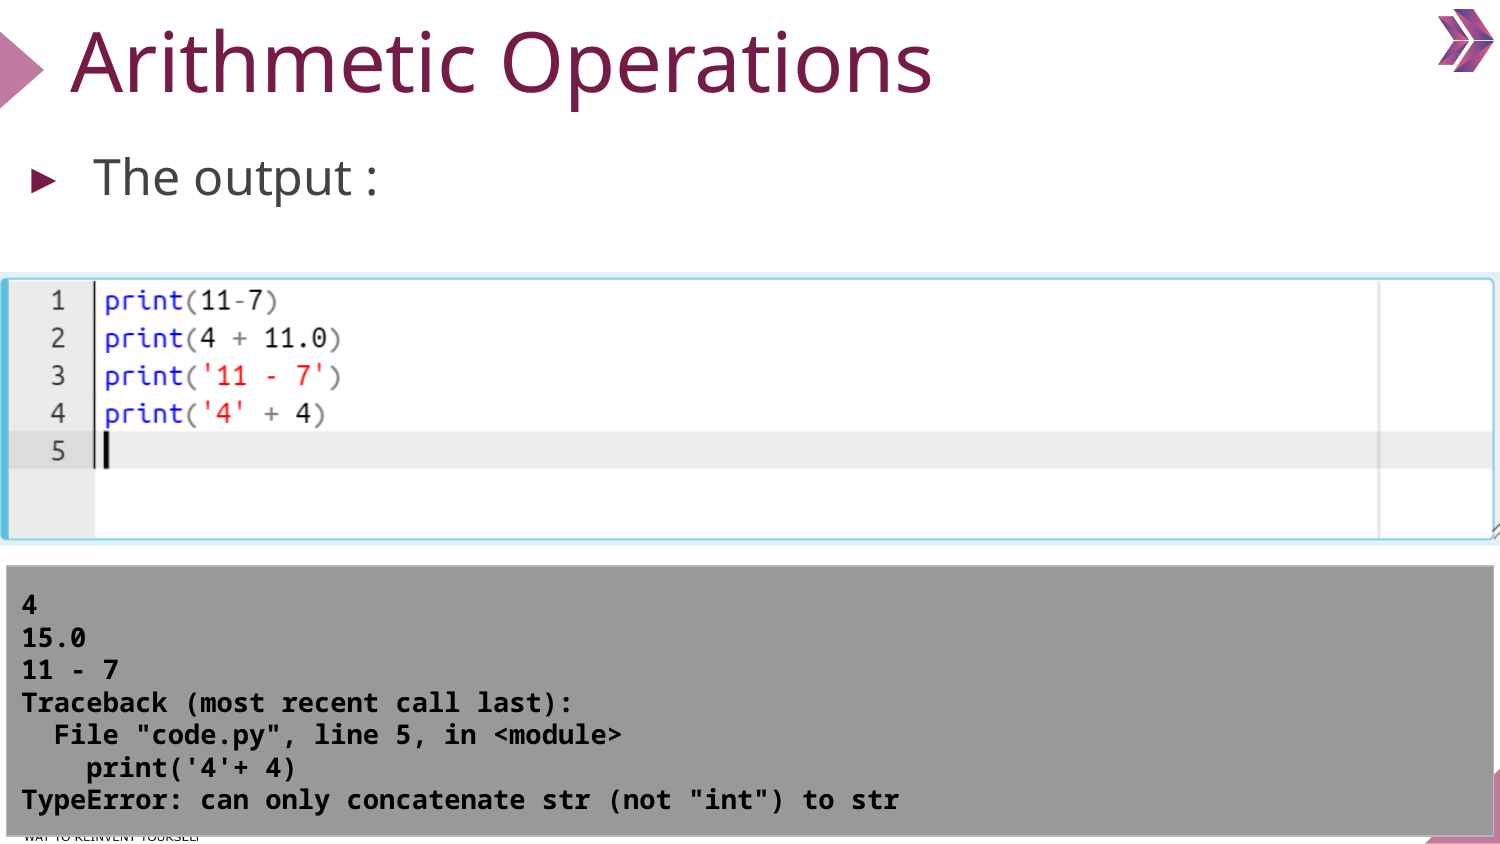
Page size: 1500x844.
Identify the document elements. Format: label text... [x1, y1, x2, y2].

text_box 4 15.0 11 - 7 Traceback (most recent call last): File "code.py", line 5, in <module> print('4'+ 4) TypeError: can only concatenate str (not "int") to str [6, 566, 1494, 837]
picture [11, 837, 220, 841]
picture [1438, 9, 1494, 72]
subtitle The output : [19, 139, 1460, 271]
title Arithmetic Operations [70, 28, 1376, 132]
picture [0, 272, 1500, 547]
